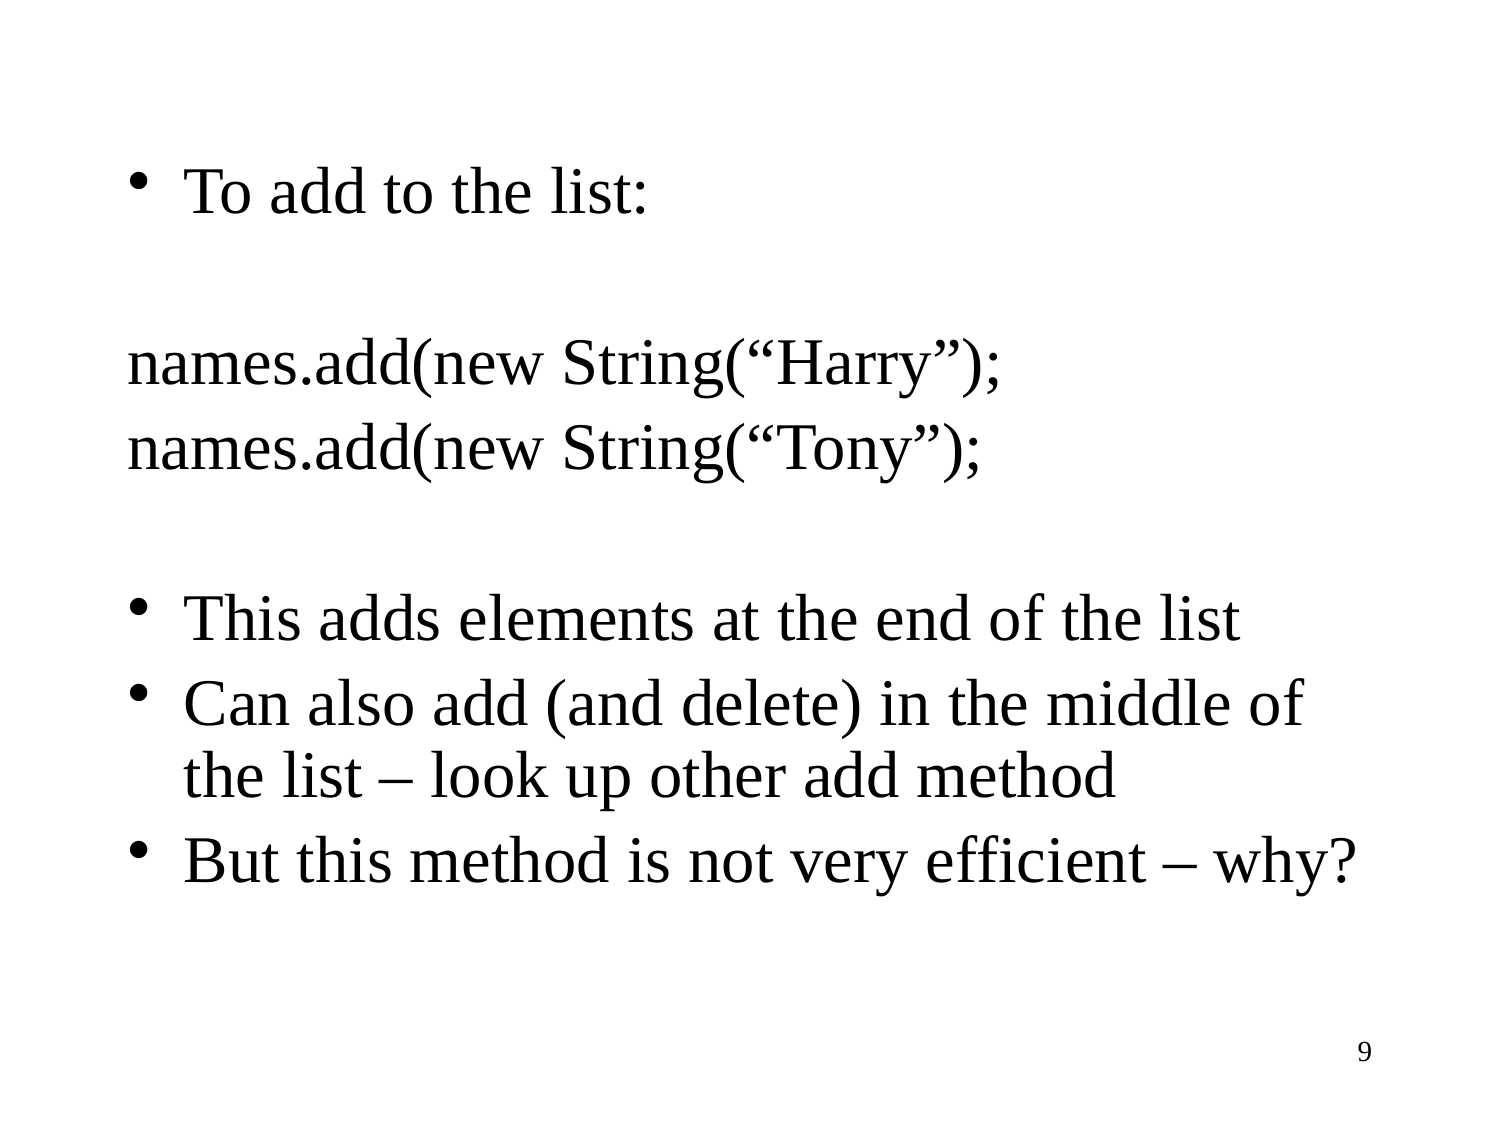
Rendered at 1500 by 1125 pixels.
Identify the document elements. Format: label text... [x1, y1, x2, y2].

list To add to the list: names.add(new String(“Harry”); names.add(new String(“Tony”); This adds elements at the end of the list Can also add (and delete) in the middle of the list – look up other add method But this method is not very efficient – why? [112, 148, 1388, 1000]
slide_number 9 [1074, 1025, 1388, 1100]
